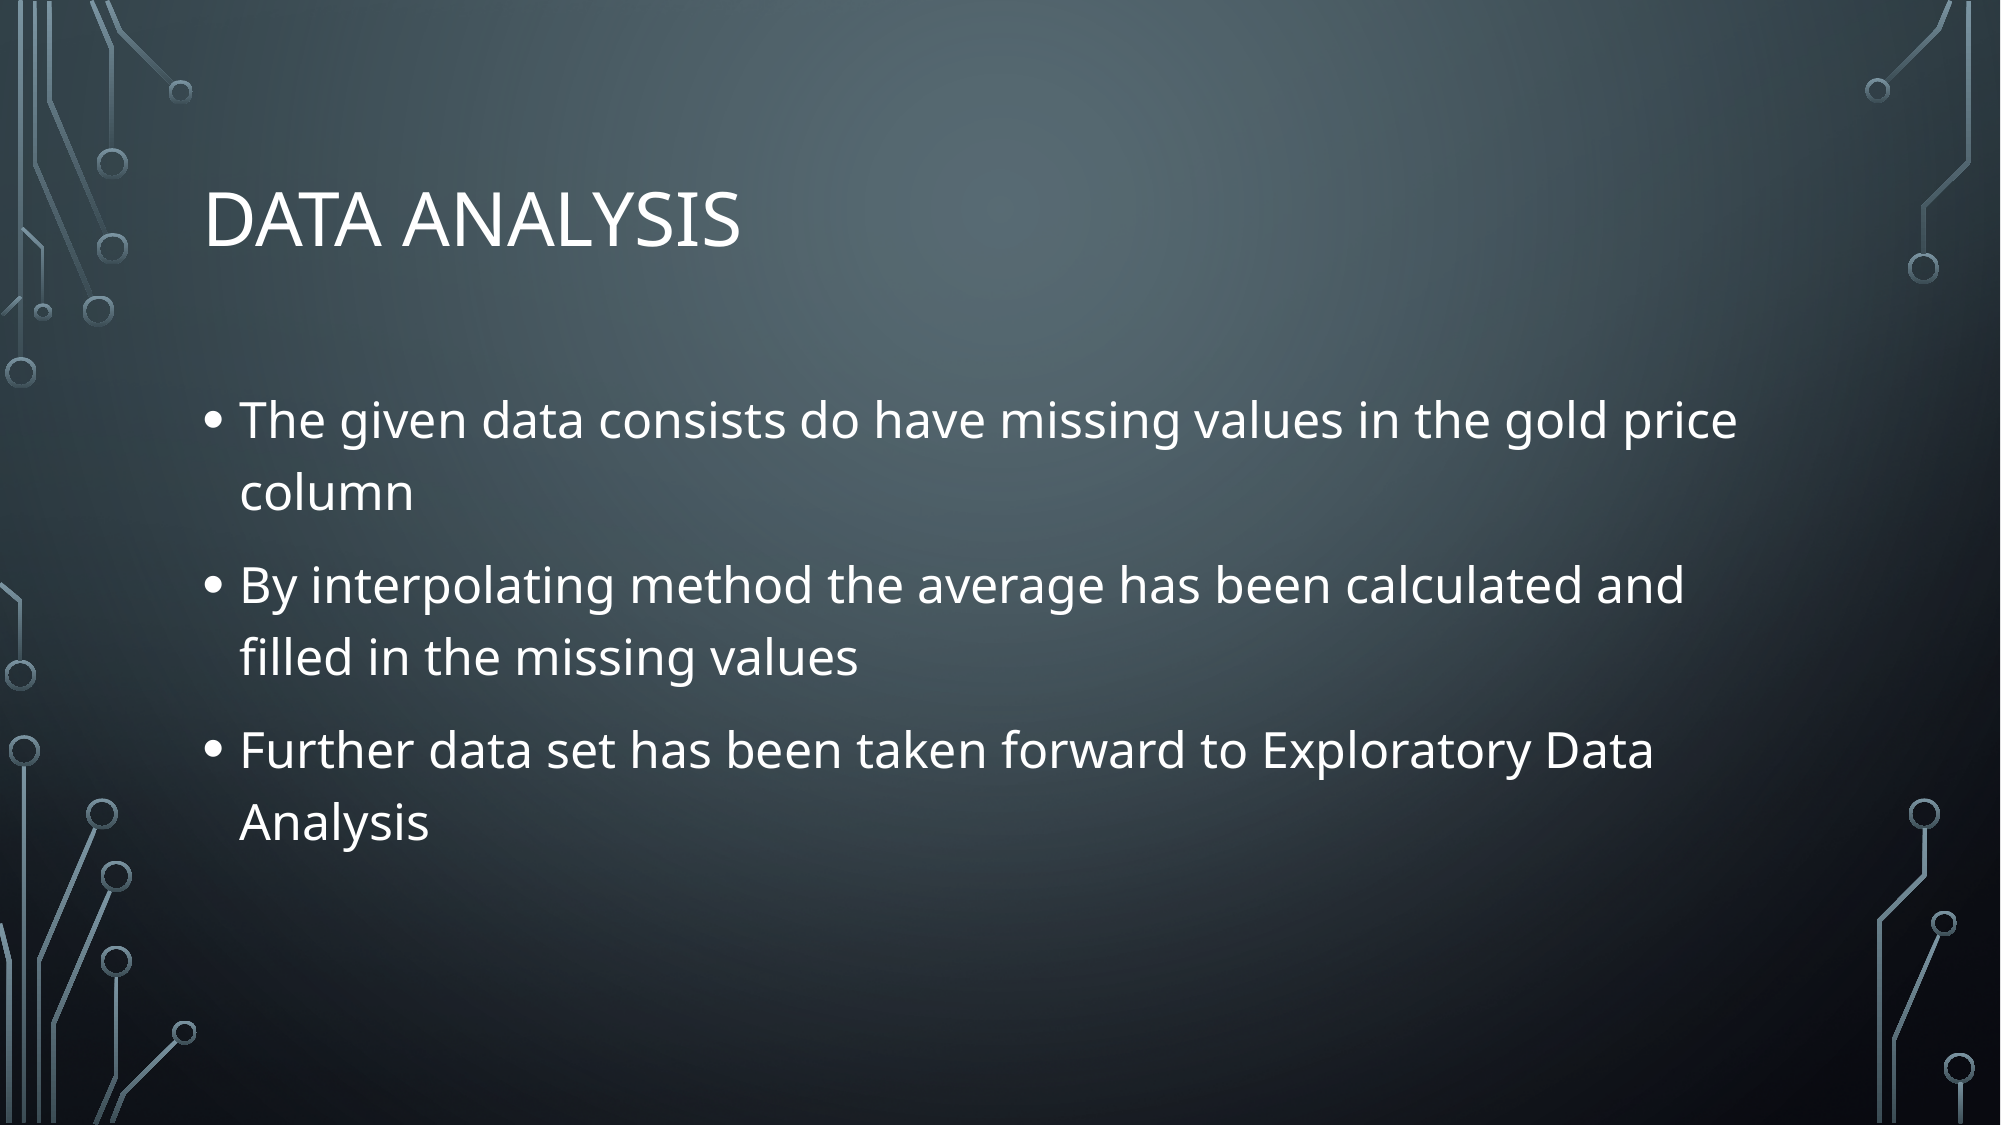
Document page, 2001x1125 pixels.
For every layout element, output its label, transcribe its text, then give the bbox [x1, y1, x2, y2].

list The given data consists do have missing values in the gold price column By interpolating method the average has been calculated and filled in the missing values Further data set has been taken forward to Exploratory Data Analysis [187, 369, 1813, 950]
title Data analysis [187, 101, 1813, 344]
